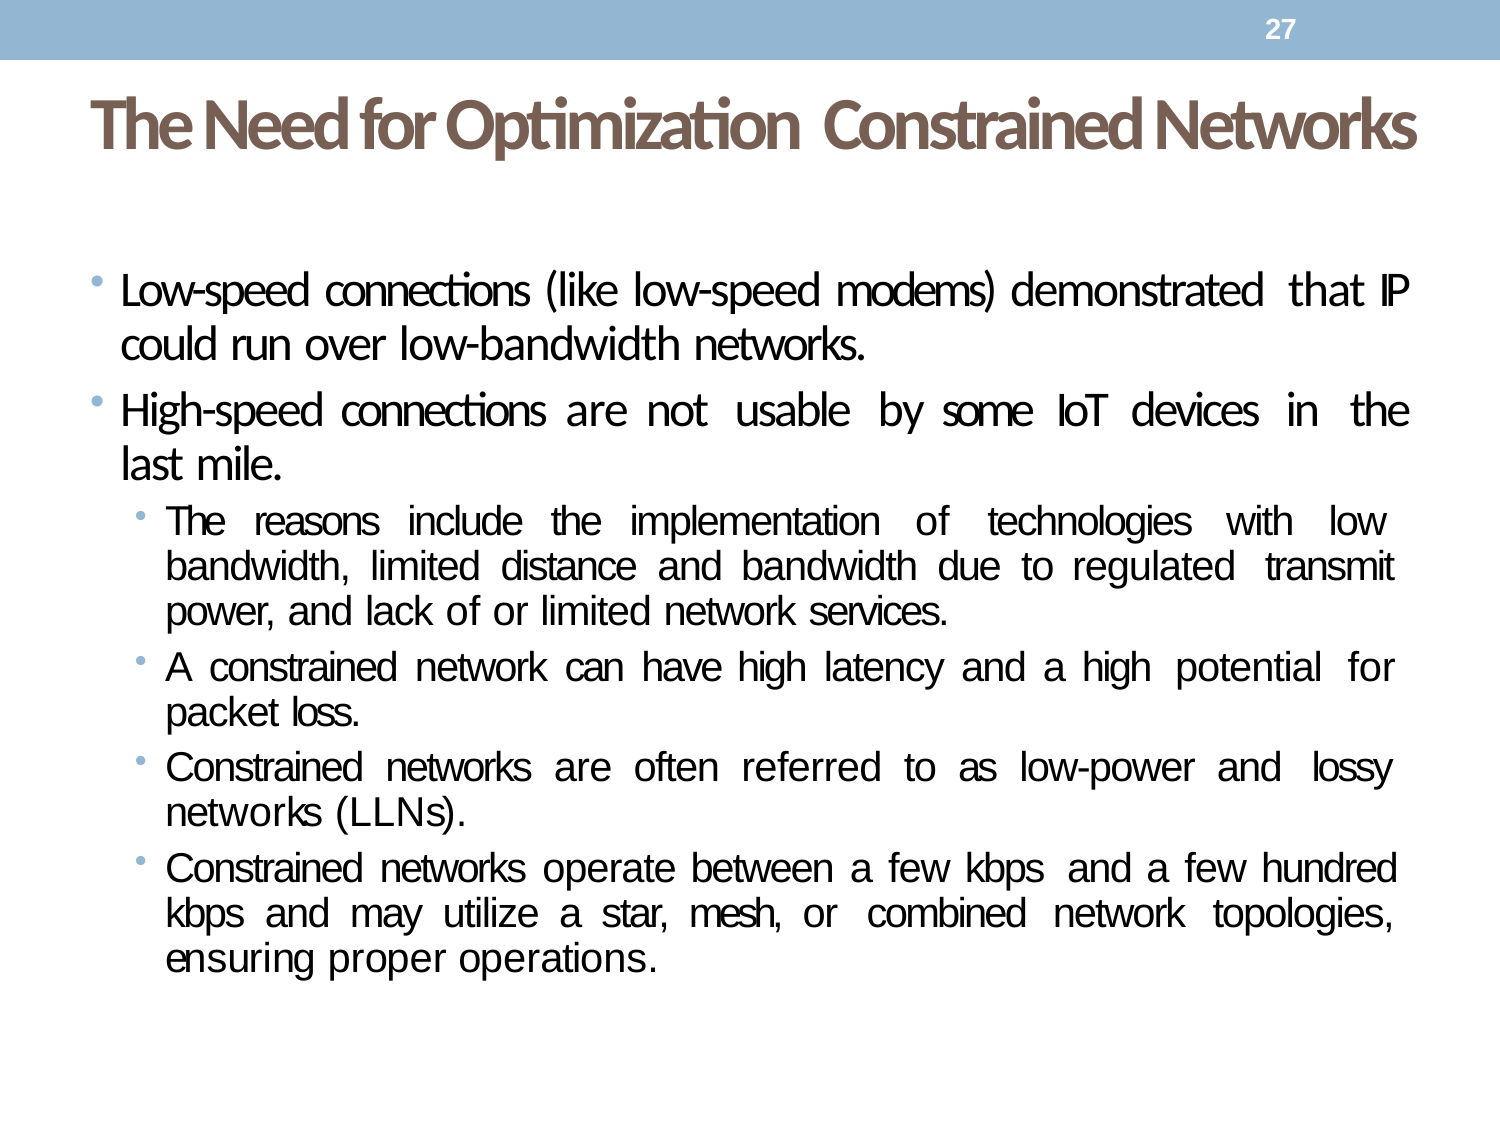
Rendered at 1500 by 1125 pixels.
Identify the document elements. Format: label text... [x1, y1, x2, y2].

title The Need for Optimization Constrained Networks [87, 72, 1475, 263]
list Low-speed connections (like low-speed modems) demonstrated that IP could run over low-bandwidth networks. High-speed connections are not usable by some IoT devices in the last mile. The reasons include the implementation of technologies with low bandwidth, limited distance and bandwidth due to regulated transmit power, and lack of or limited network services. A constrained network can have high latency and a high potential for packet loss. Constrained networks are often referred to as low-power and lossy networks (LLNs). Constrained networks operate between a few kbps and a few hundred kbps and may utilize a star, mesh, or combined network topologies, ensuring proper operations. [87, 253, 1413, 981]
text_box 27 [1263, 8, 1299, 46]
